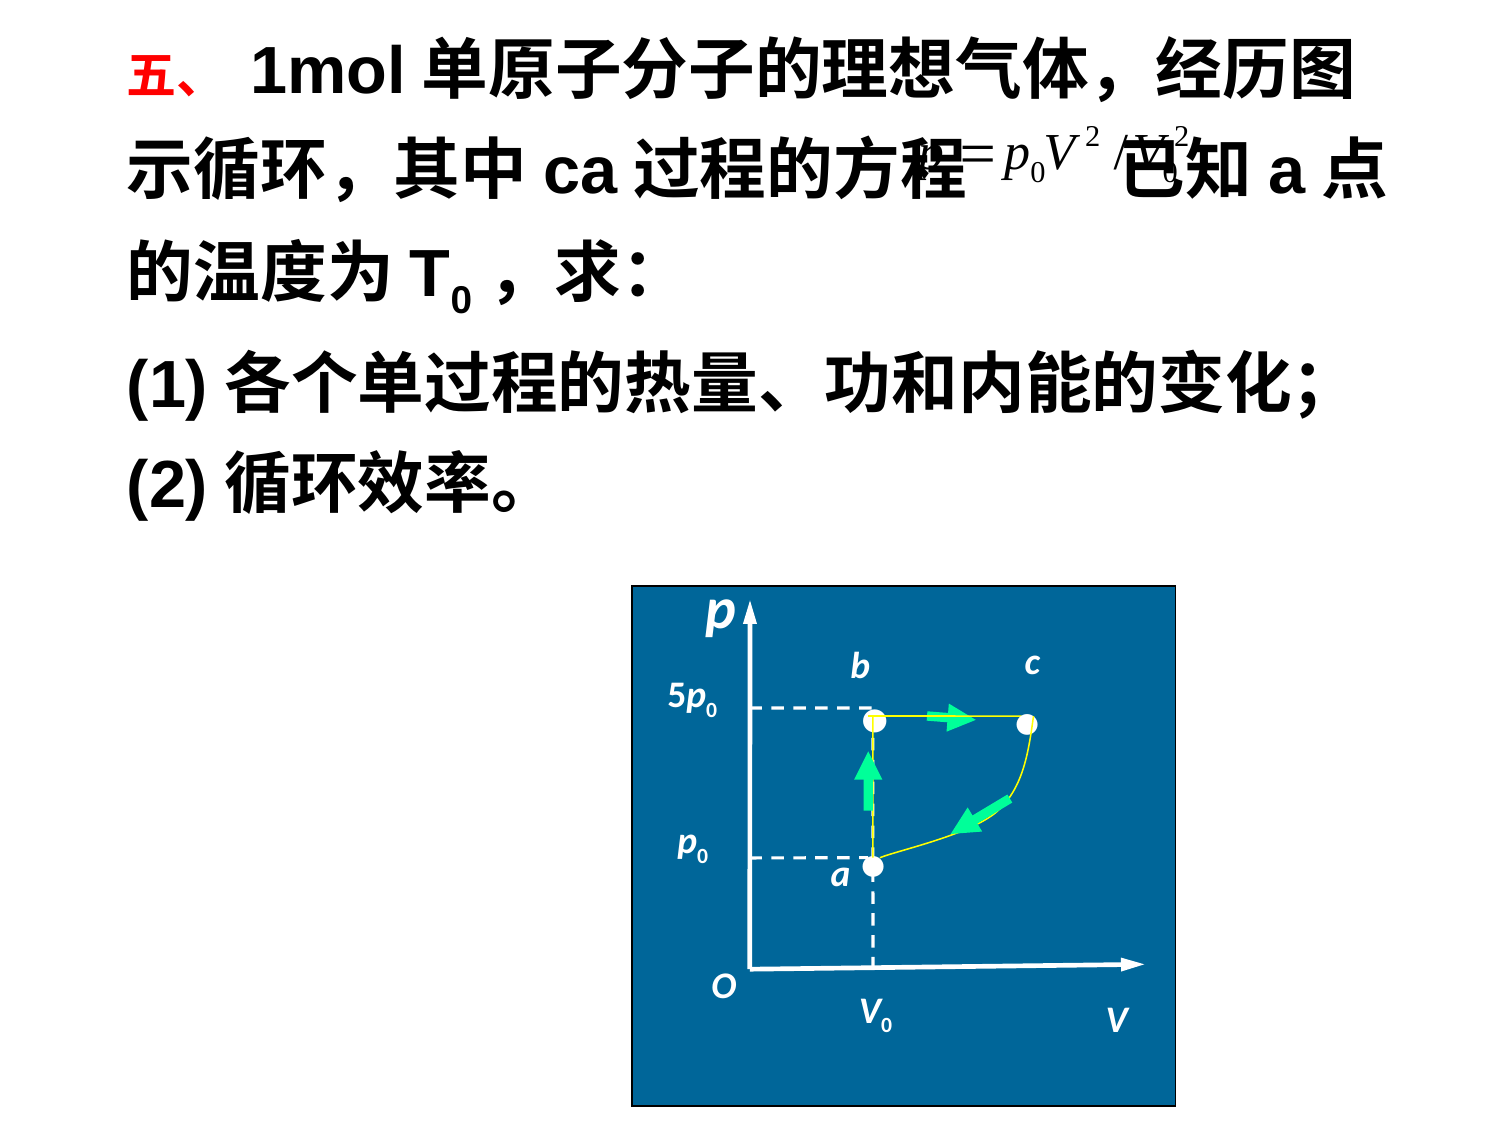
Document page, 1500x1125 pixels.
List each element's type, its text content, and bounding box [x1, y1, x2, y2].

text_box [690, 562, 1149, 1063]
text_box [903, 113, 1200, 197]
text_box 5p0 [652, 662, 685, 774]
text_box 五、 1mol单原子分子的理想气体，经历图示循环，其中ca过程的方程 已知a点的温度为T0，求： (1)各个单过程的热量、功和内能的变化； (2)循环效率。 [112, 0, 1424, 529]
text_box p0 [662, 808, 685, 875]
text_box [631, 586, 1176, 1106]
